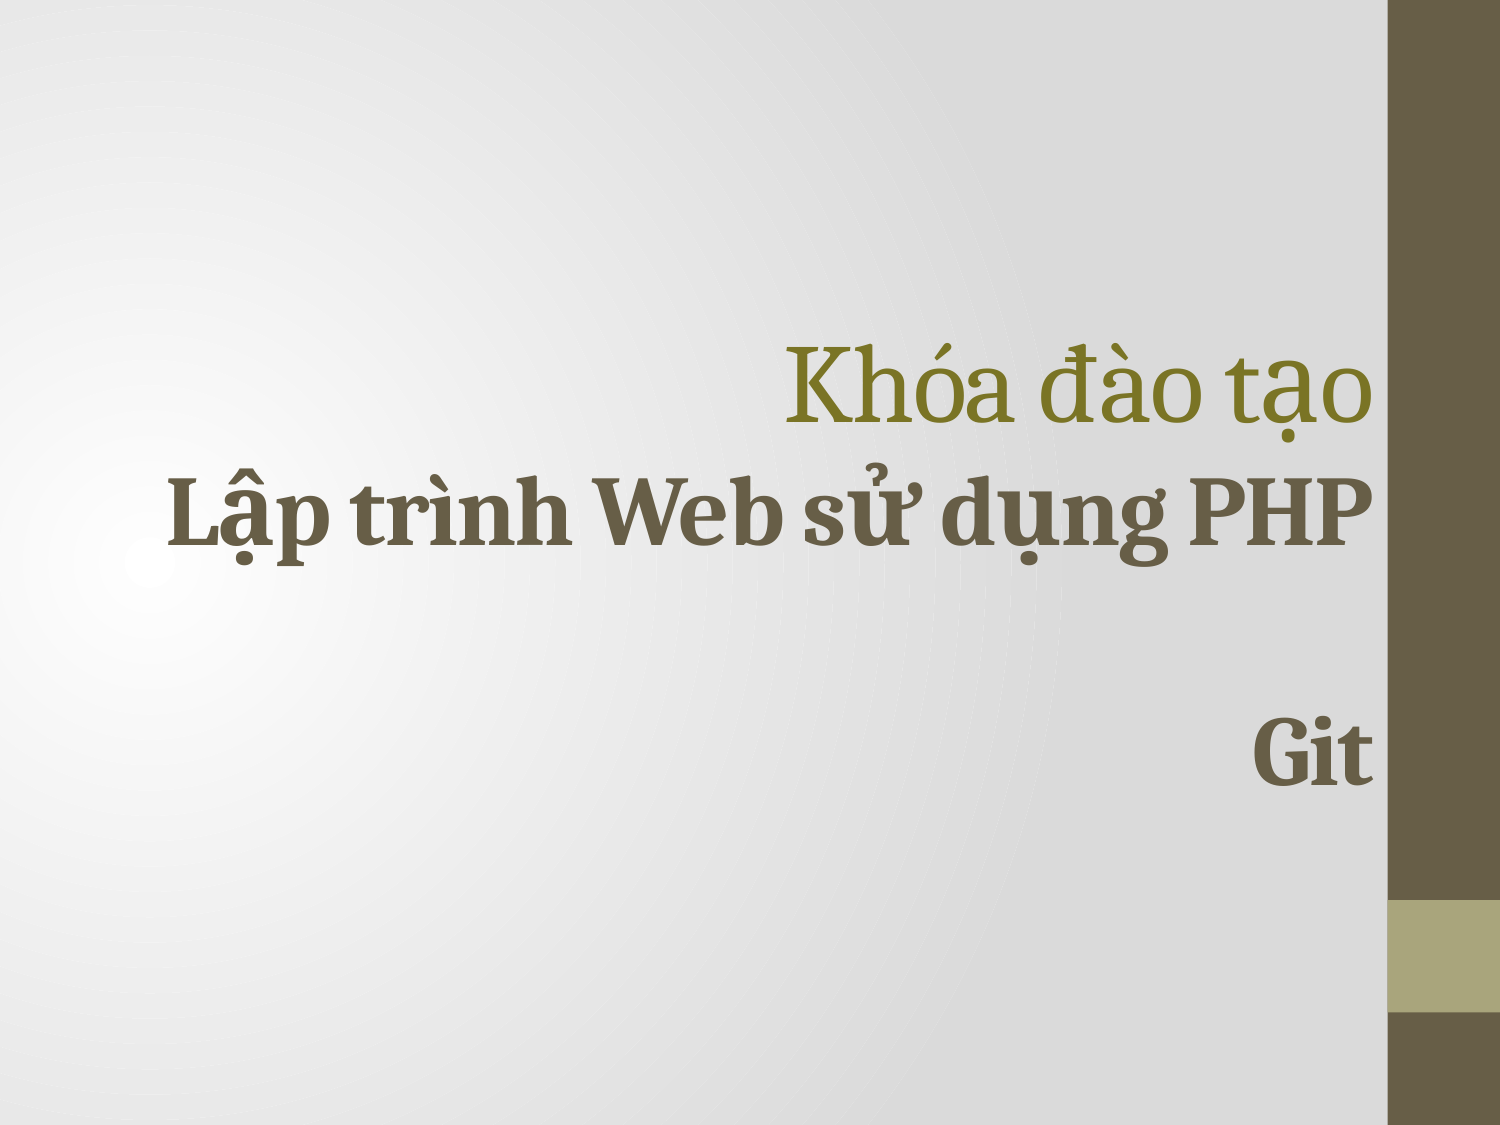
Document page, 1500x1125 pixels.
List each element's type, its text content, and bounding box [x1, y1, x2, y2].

title Khóa đào tạo Lập trình Web sử dụng PHP Git [1, 312, 1390, 813]
